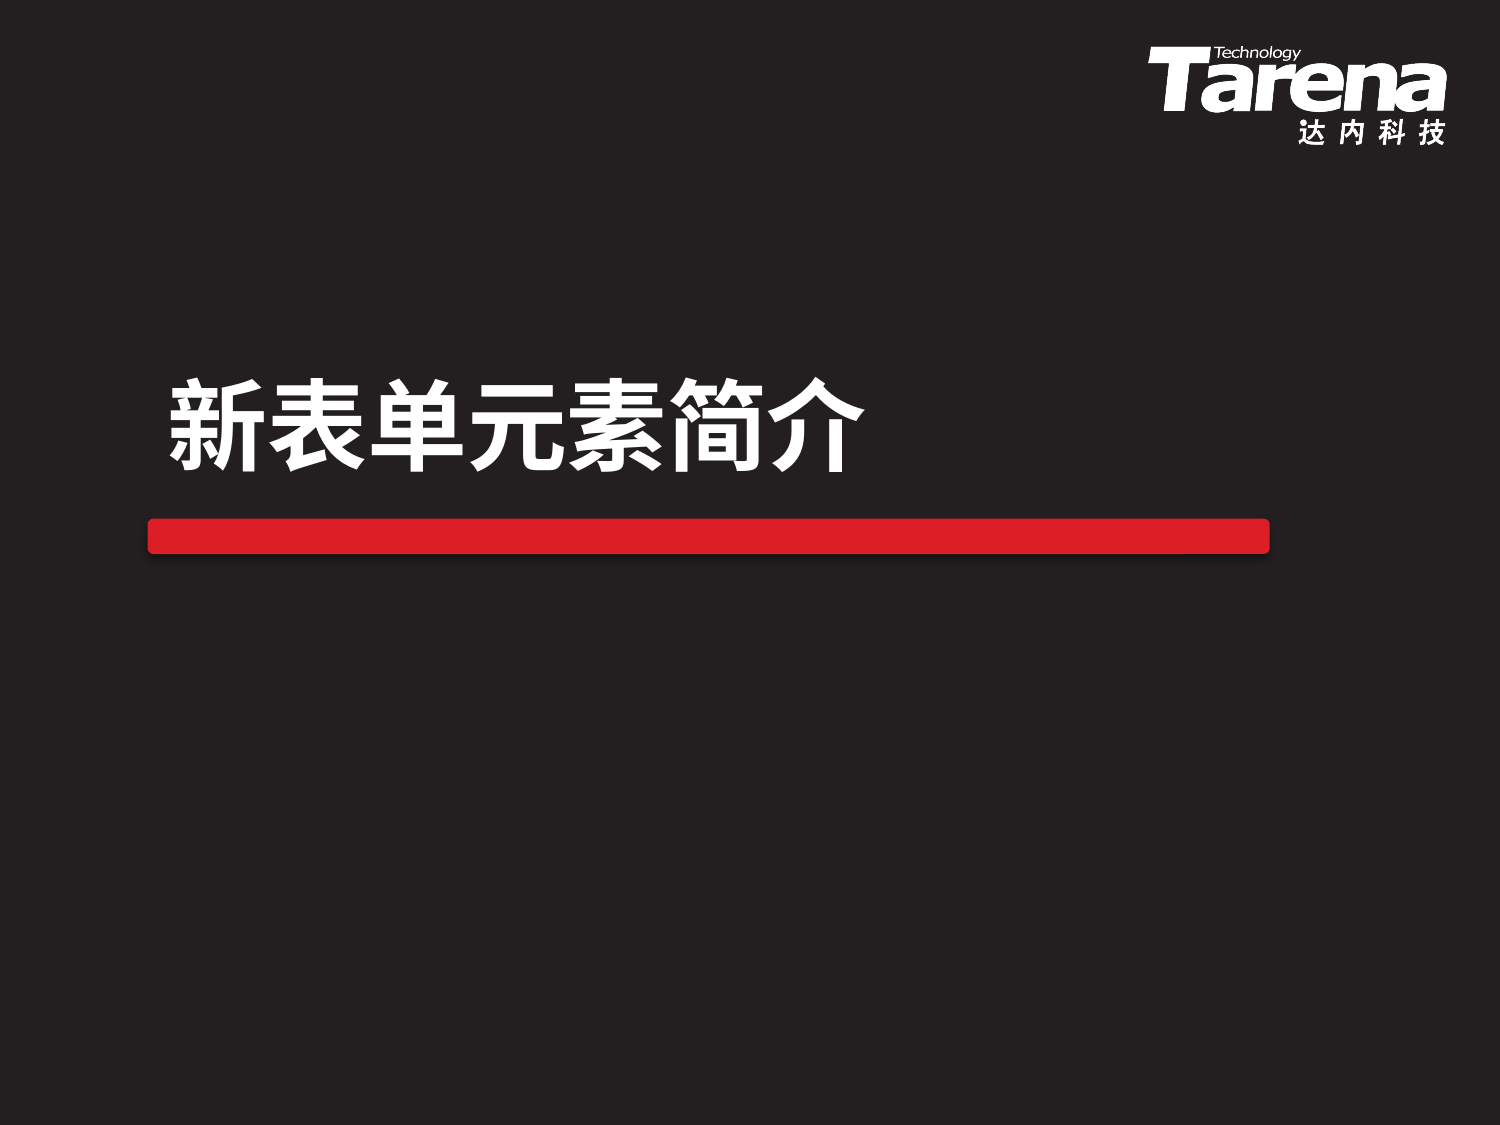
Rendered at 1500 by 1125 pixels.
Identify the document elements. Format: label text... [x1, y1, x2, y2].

title 新表单元素简介 [152, 338, 1266, 510]
picture [1148, 46, 1447, 145]
